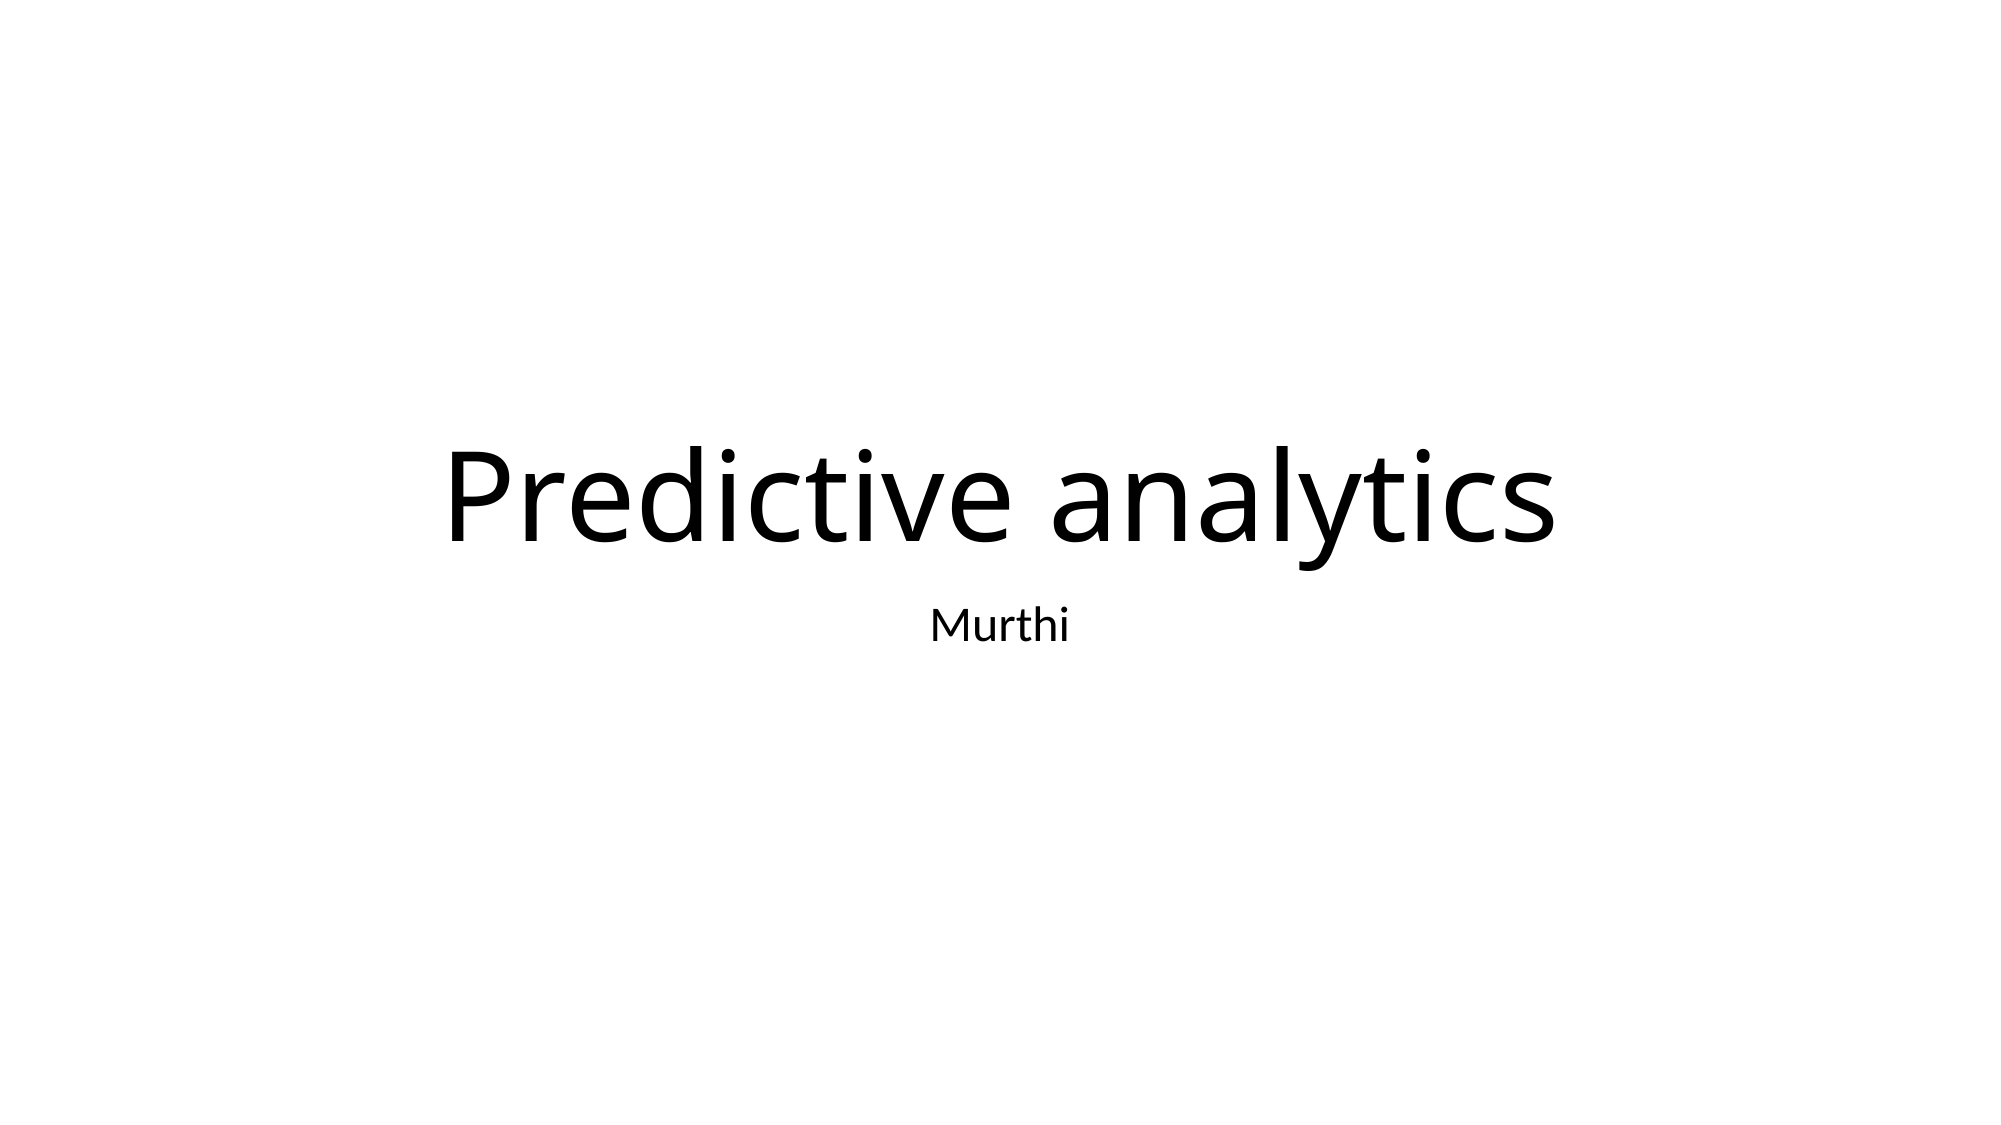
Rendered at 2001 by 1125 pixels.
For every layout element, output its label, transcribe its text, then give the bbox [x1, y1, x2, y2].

title Predictive analytics [249, 184, 1750, 576]
subtitle Murthi [249, 590, 1750, 863]
